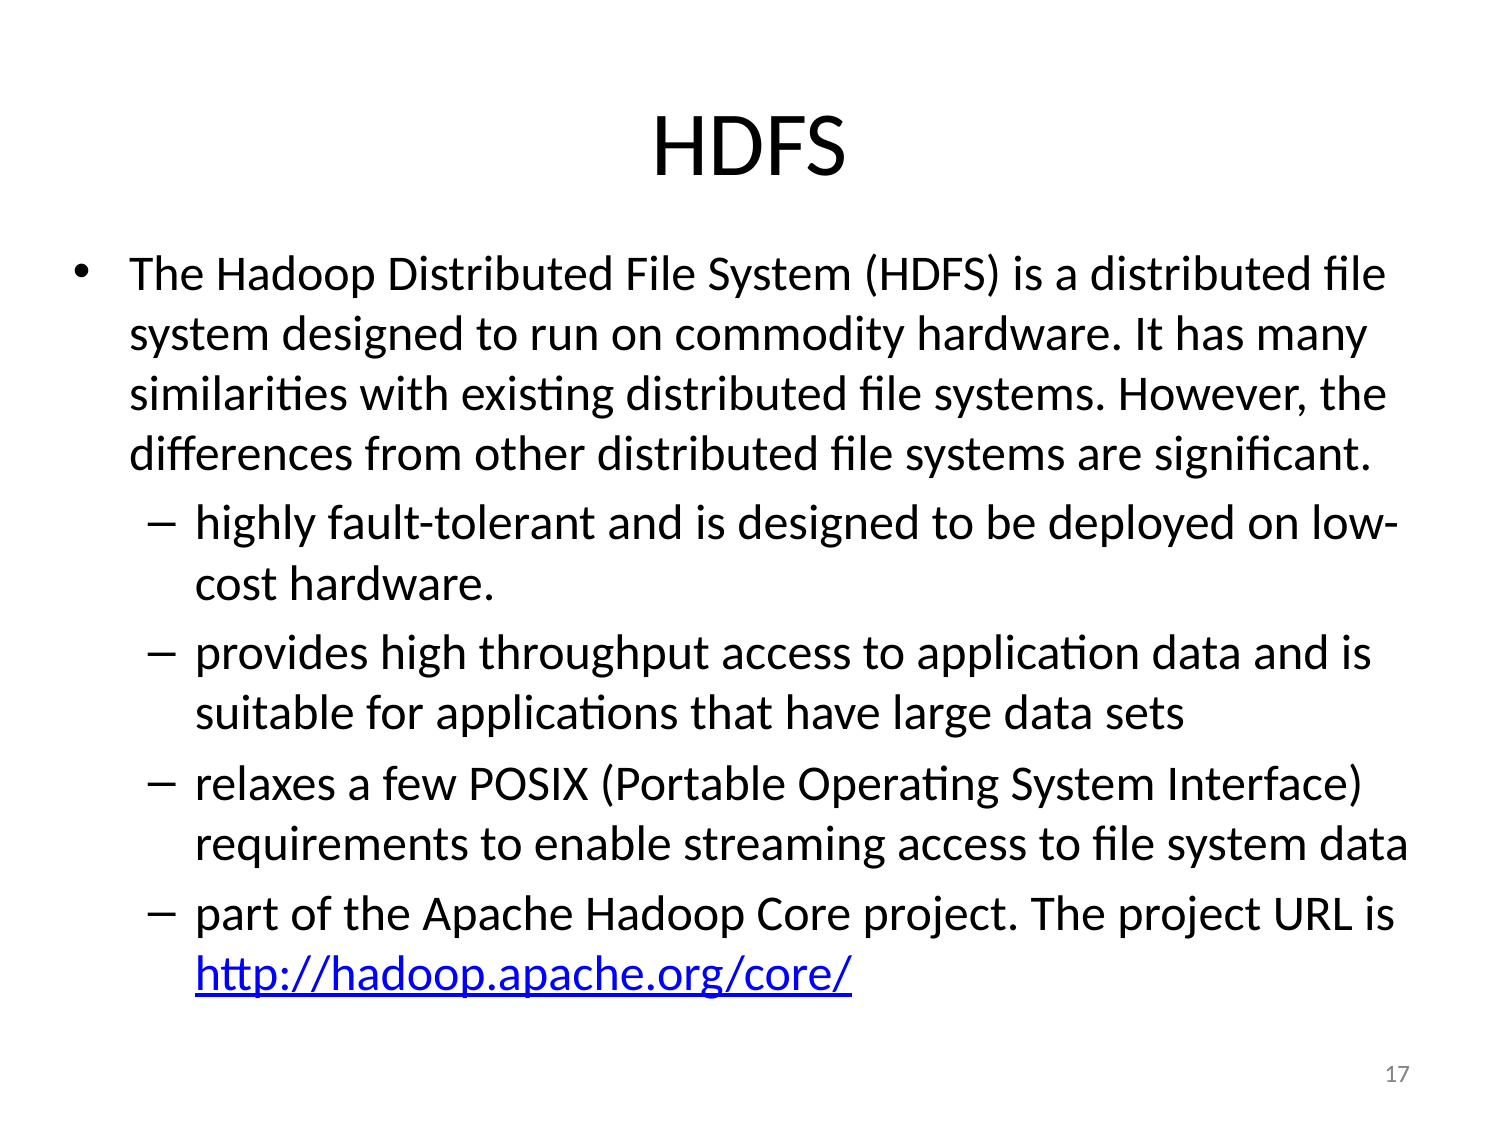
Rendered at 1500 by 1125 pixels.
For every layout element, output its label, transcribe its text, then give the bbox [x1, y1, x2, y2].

text_box The Hadoop Distributed File System (HDFS) is a distributed file system designed to run on commodity hardware. It has many similarities with existing distributed file systems. However, the differences from other distributed file systems are significant. highly fault-tolerant and is designed to be deployed on low-cost hardware. provides high throughput access to application data and is suitable for applications that have large data sets relaxes a few POSIX (Portable Operating System Interface) requirements to enable streaming access to file system data part of the Apache Hadoop Core project. The project URL is http://hadoop.apache.org/core/ [57, 232, 1444, 1043]
text_box HDFS [74, 45, 1425, 232]
text_box 17 [1074, 1042, 1425, 1103]
